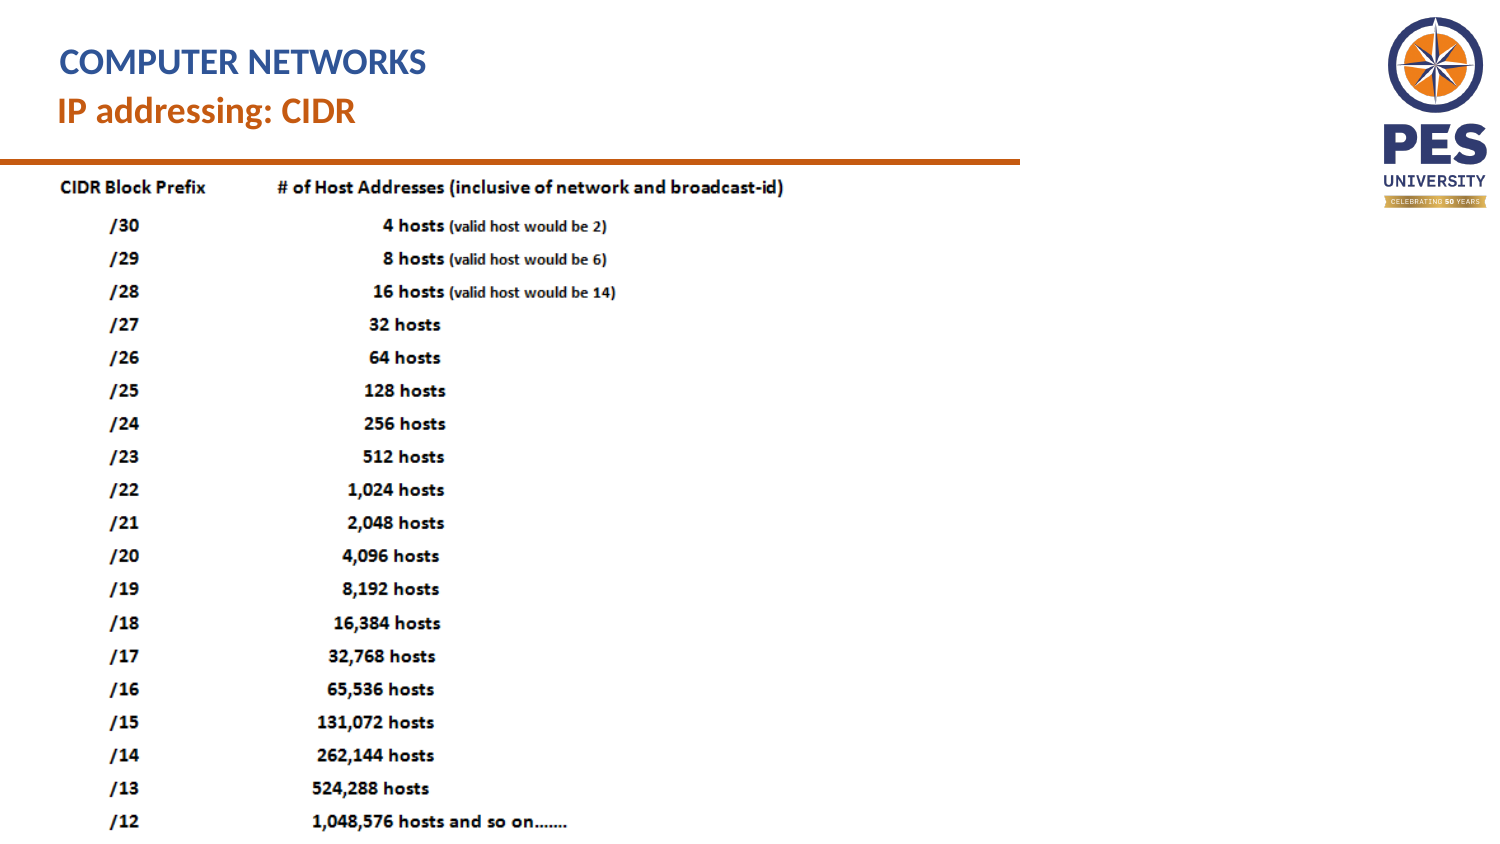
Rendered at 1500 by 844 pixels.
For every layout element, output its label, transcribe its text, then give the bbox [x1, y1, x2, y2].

text_box IP addressing: CIDR [45, 80, 1030, 137]
text_box COMPUTER NETWORKS [48, 31, 971, 80]
picture [1384, 17, 1488, 208]
picture [45, 172, 795, 835]
